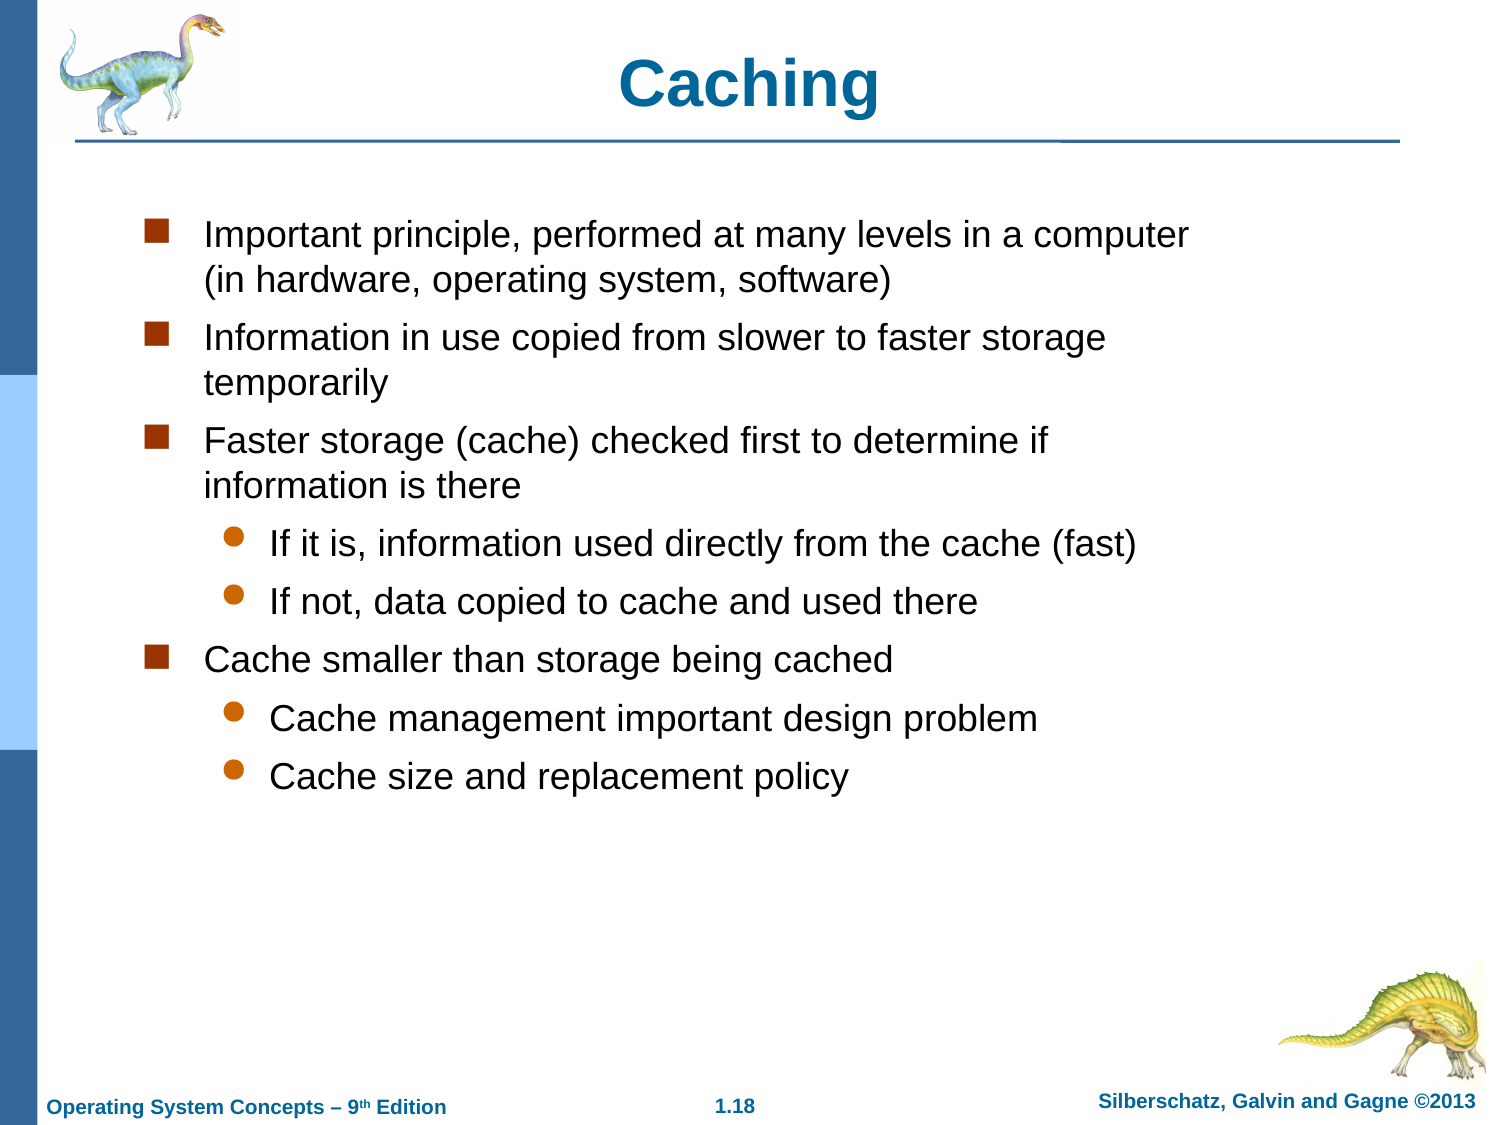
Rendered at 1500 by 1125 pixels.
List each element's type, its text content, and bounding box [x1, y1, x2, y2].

picture [1275, 959, 1486, 1090]
title Caching [75, 32, 1425, 128]
list Important principle, performed at many levels in a computer (in hardware, operating system, software) Information in use copied from slower to faster storage temporarily Faster storage (cache) checked first to determine if information is there If it is, information used directly from the cache (fast) If not, data copied to cache and used there Cache smaller than storage being cached Cache management important design problem Cache size and replacement policy [132, 202, 1226, 1008]
picture [46, 0, 243, 149]
